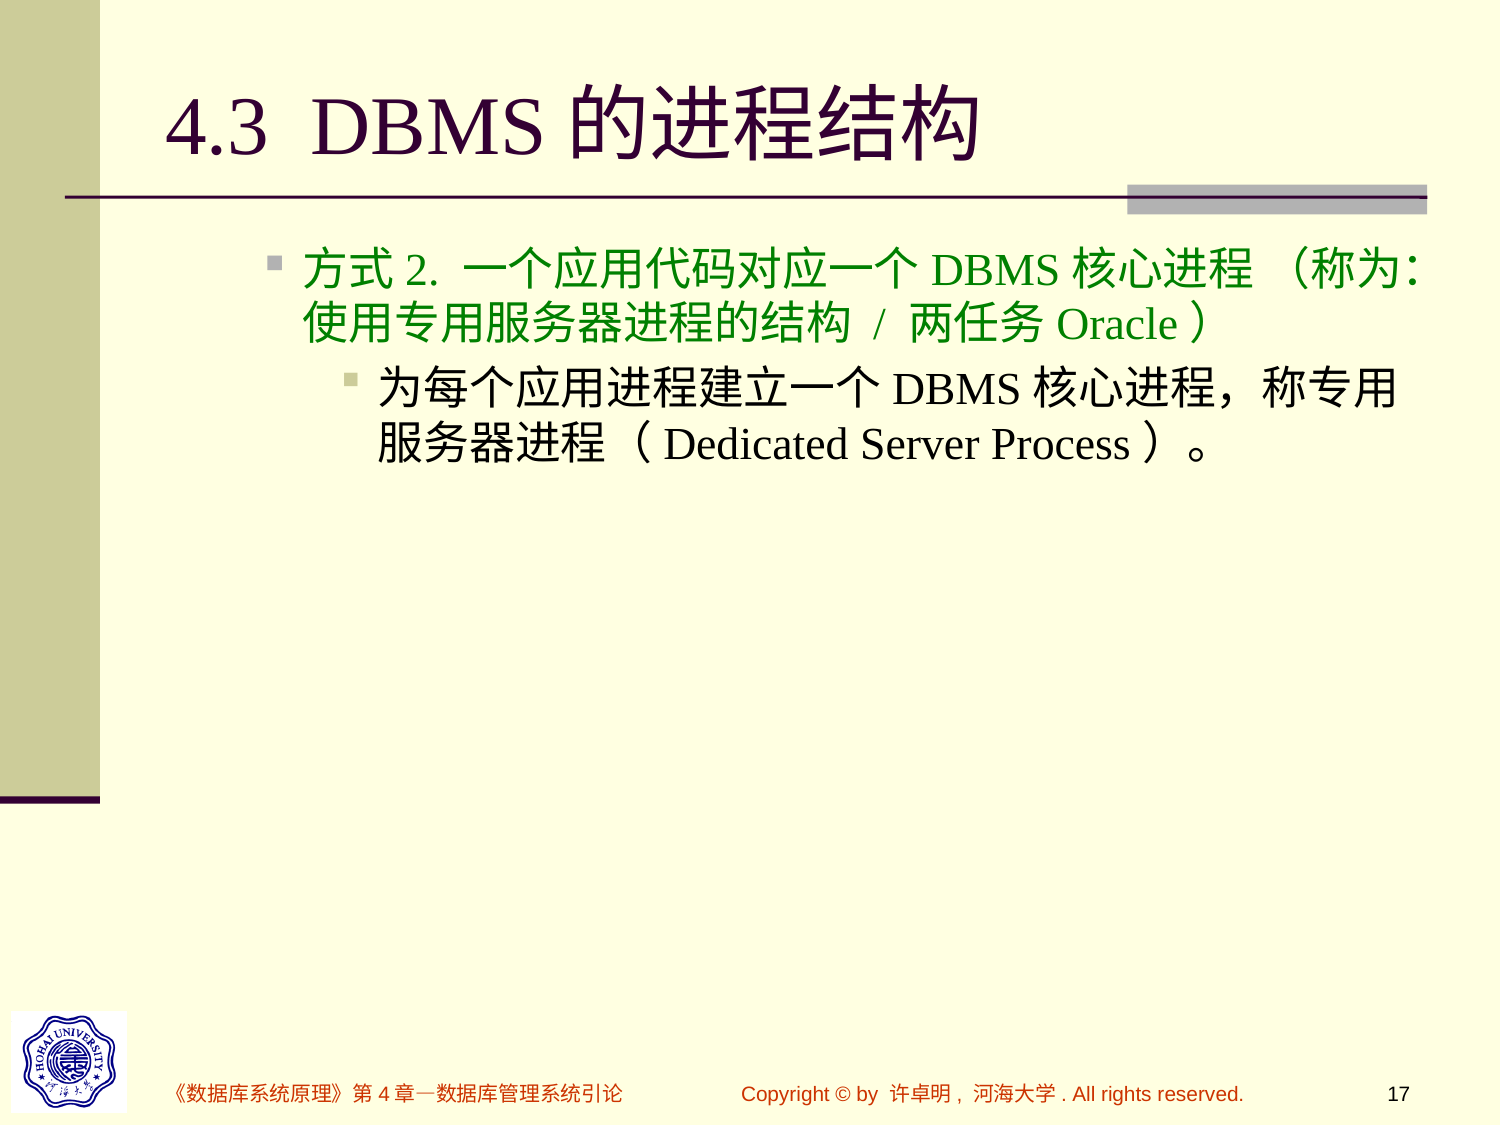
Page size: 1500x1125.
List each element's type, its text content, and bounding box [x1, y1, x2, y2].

slide_number Copyright © by 许卓明, 河海大学. All rights reserved. [726, 1073, 1294, 1115]
list 方式2. 一个应用代码对应一个DBMS核心进程 （称为：使用专用服务器进程的结构 / 两任务Oracle） 为每个应用进程建立一个DBMS核心进程，称专用服务器进程（Dedicated Server Process）。 [100, 231, 1426, 1000]
title 4.3 DBMS的进程结构 [149, 45, 1426, 197]
picture [11, 1011, 127, 1113]
slide_number 17 [1316, 1073, 1425, 1115]
footer 《数据库系统原理》第4章—数据库管理系统引论 [151, 1073, 703, 1115]
